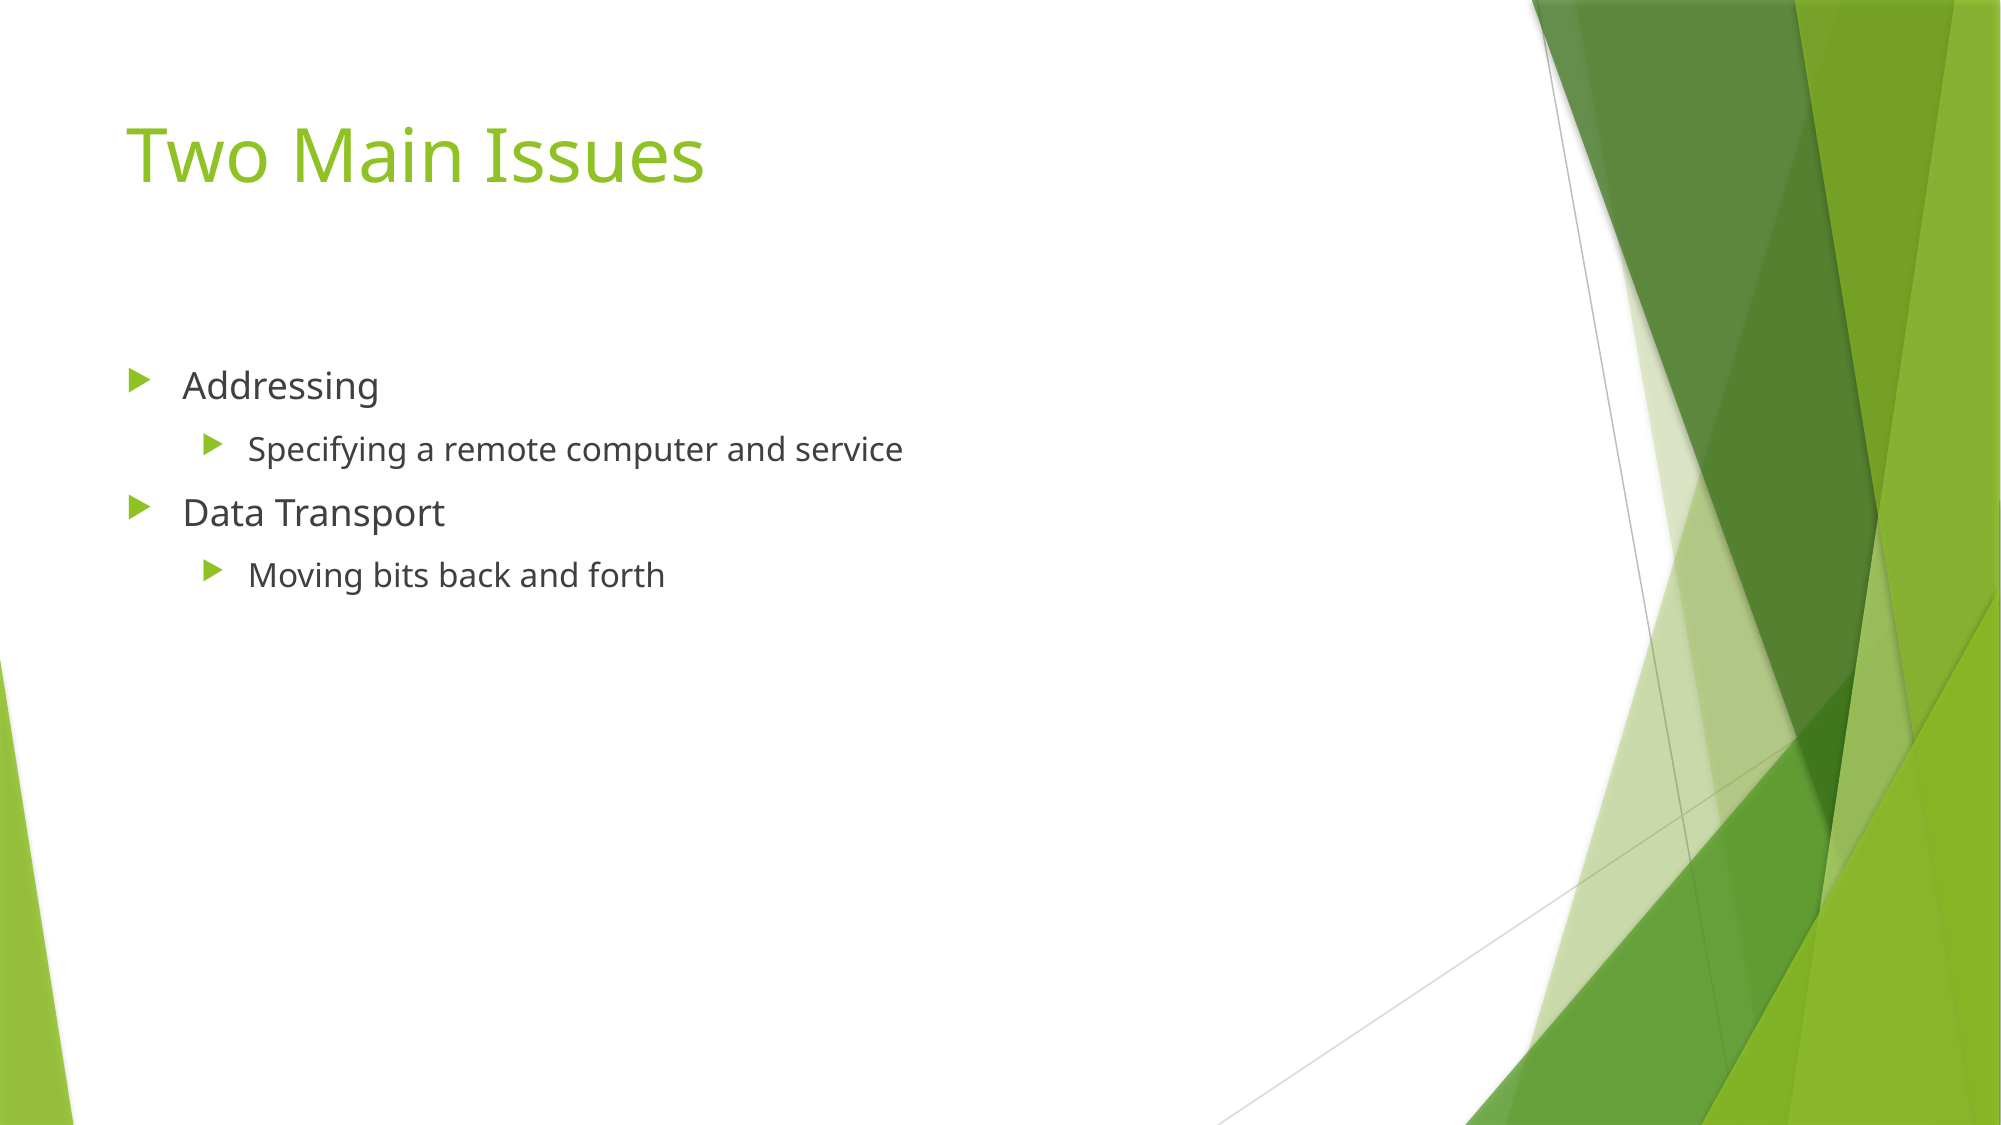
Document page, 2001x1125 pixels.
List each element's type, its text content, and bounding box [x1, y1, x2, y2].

list Addressing Specifying a remote computer and service Data Transport Moving bits back and forth [111, 354, 1522, 992]
title Two Main Issues [111, 99, 1522, 317]
